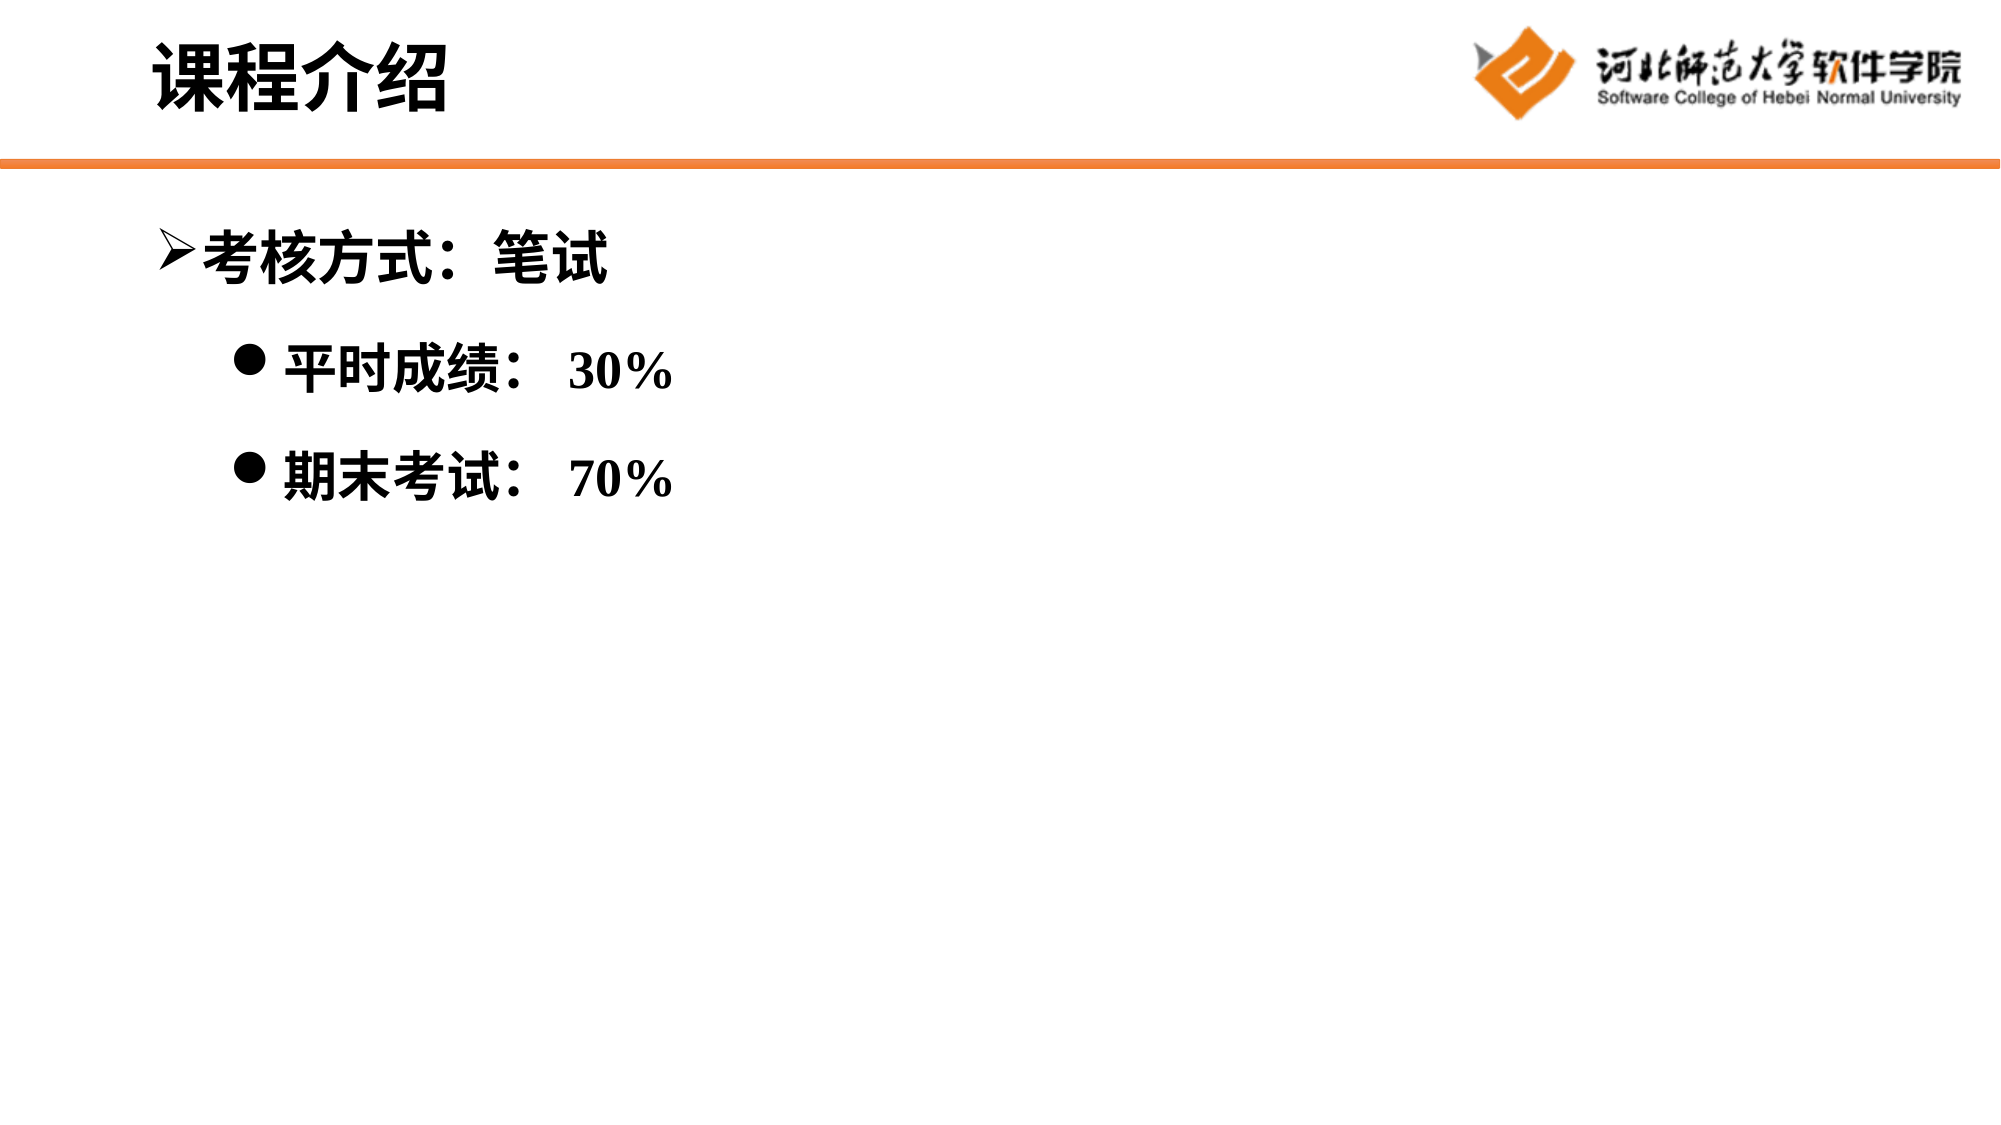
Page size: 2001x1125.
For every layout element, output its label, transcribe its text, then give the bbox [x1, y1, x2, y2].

title 课程介绍 [135, 8, 1861, 155]
picture [1861, 18, 1988, 126]
list 考核方式：笔试 平时成绩：30% 期末考试：70% [139, 178, 1865, 988]
